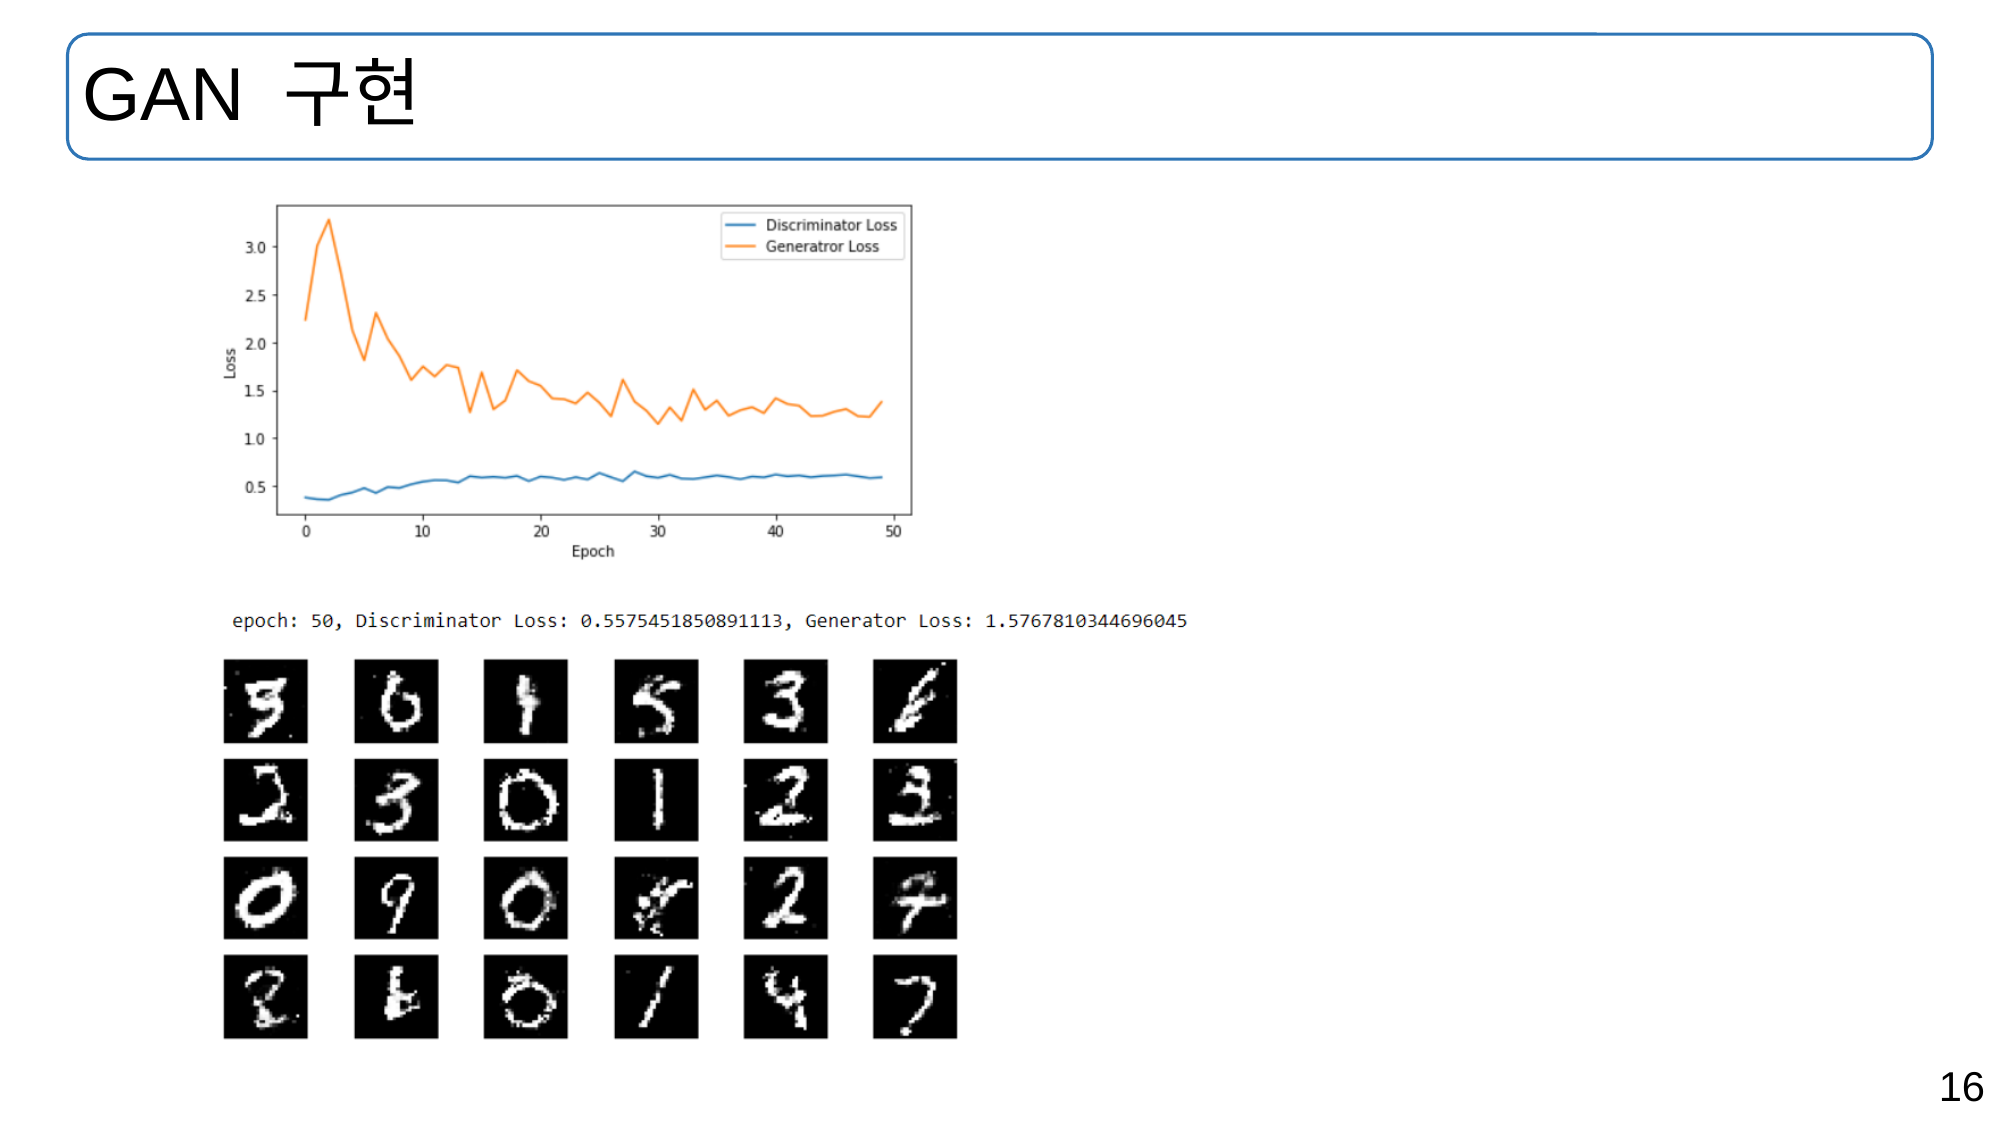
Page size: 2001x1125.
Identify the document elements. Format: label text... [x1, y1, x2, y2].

title GAN 구현 [67, 34, 1933, 160]
picture [148, 183, 1270, 1079]
